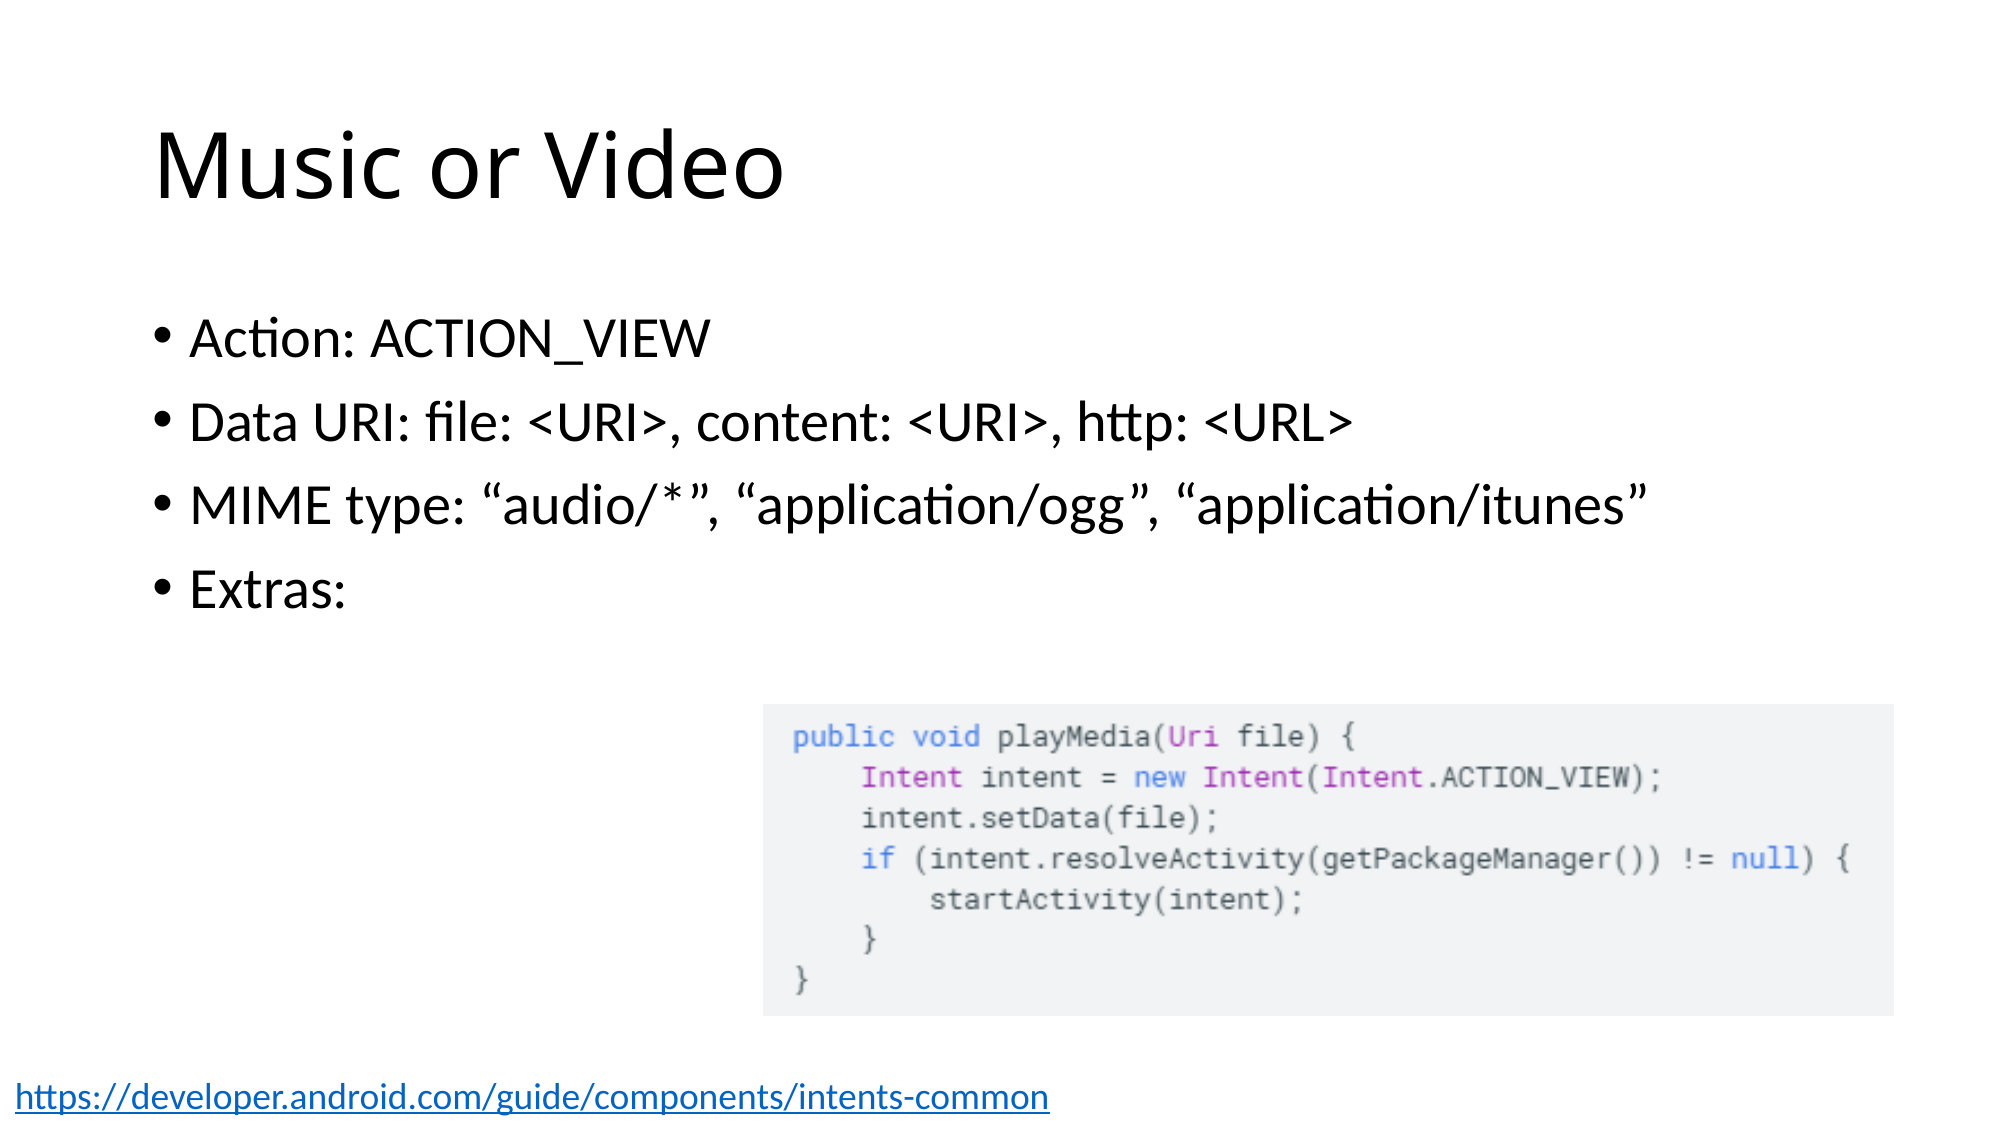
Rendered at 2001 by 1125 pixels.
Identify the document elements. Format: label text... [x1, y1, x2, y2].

text_box https://developer.android.com/guide/components/intents-common [0, 1064, 1253, 1125]
title Music or Video [137, 59, 1863, 278]
list Action: ACTION_VIEW Data URI: file: <URI>, content: <URI>, http: <URL> MIME type: “audio/*”, “application/ogg”, “application/itunes” Extras: [137, 299, 1898, 705]
picture [763, 704, 1894, 1016]
